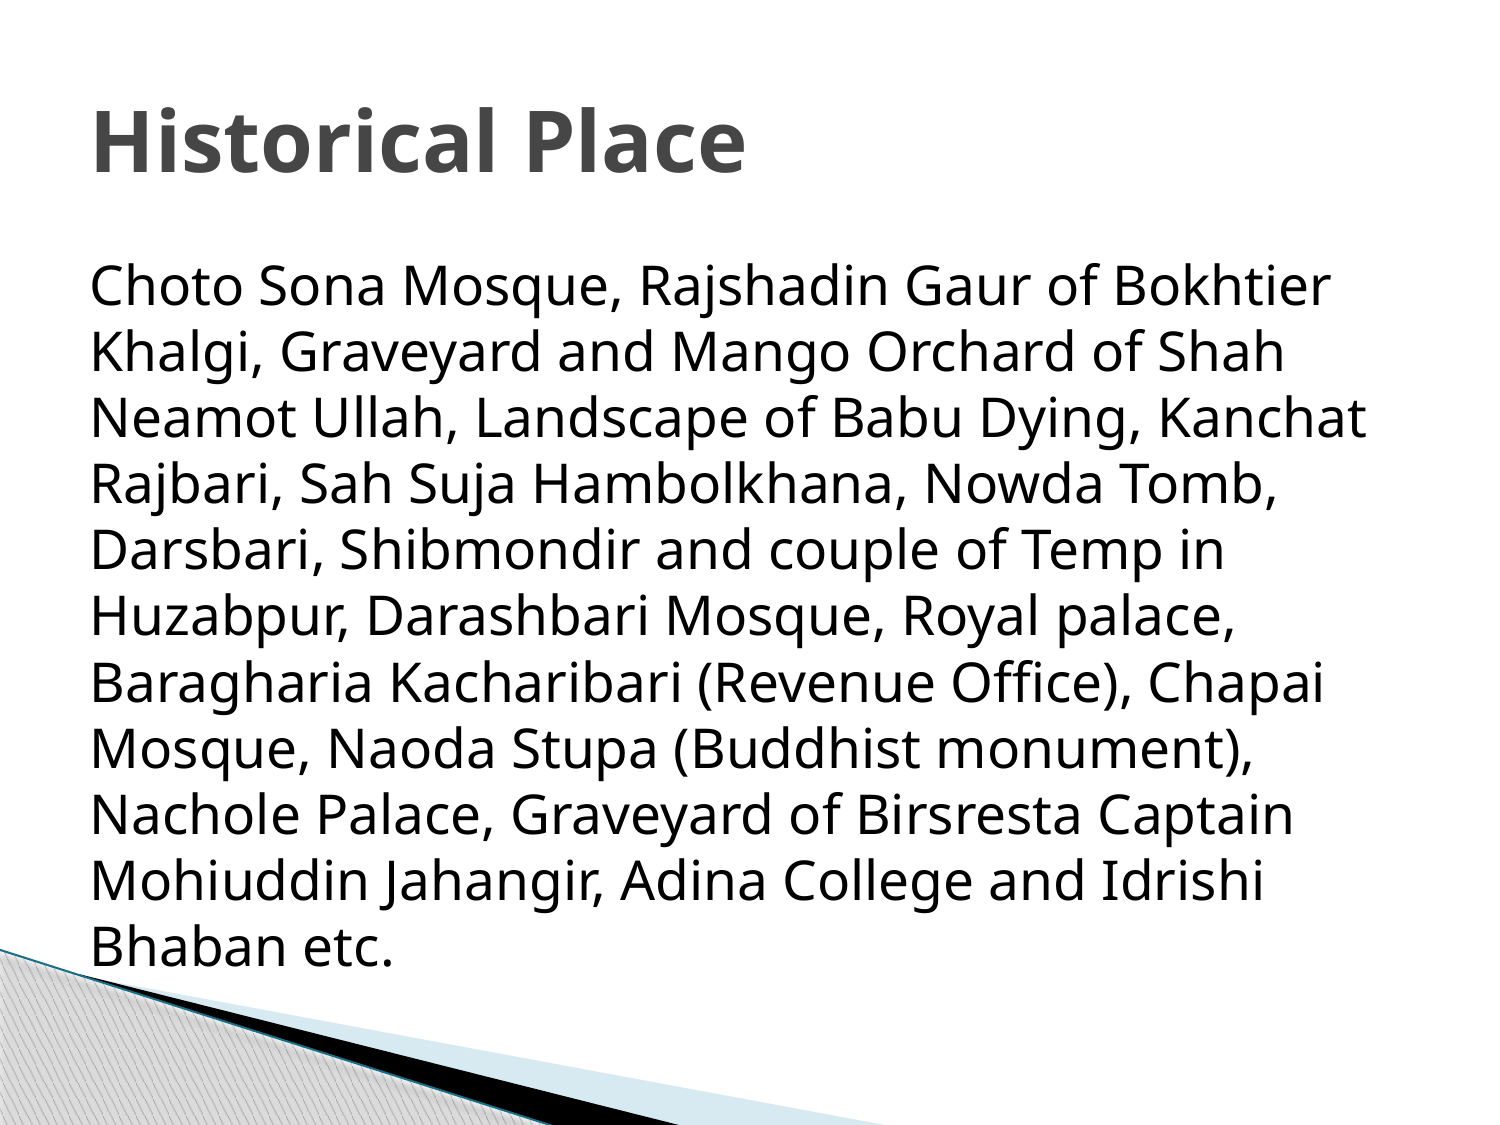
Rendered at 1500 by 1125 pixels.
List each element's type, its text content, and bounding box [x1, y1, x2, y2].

list Choto Sona Mosque, Rajshadin Gaur of Bokhtier Khalgi, Graveyard and Mango Orchard of Shah Neamot Ullah, Landscape of Babu Dying, Kanchat Rajbari, Sah Suja Hambolkhana, Nowda Tomb, Darsbari, Shibmondir and couple of Temp in Huzabpur, Darashbari Mosque, Royal palace, Baragharia Kacharibari (Revenue Office), Chapai Mosque, Naoda Stupa (Buddhist monument), Nachole Palace, Graveyard of Birsresta Captain Mohiuddin Jahangir, Adina College and Idrishi Bhaban etc. [75, 243, 1425, 986]
title Historical Place [75, 45, 1425, 233]
